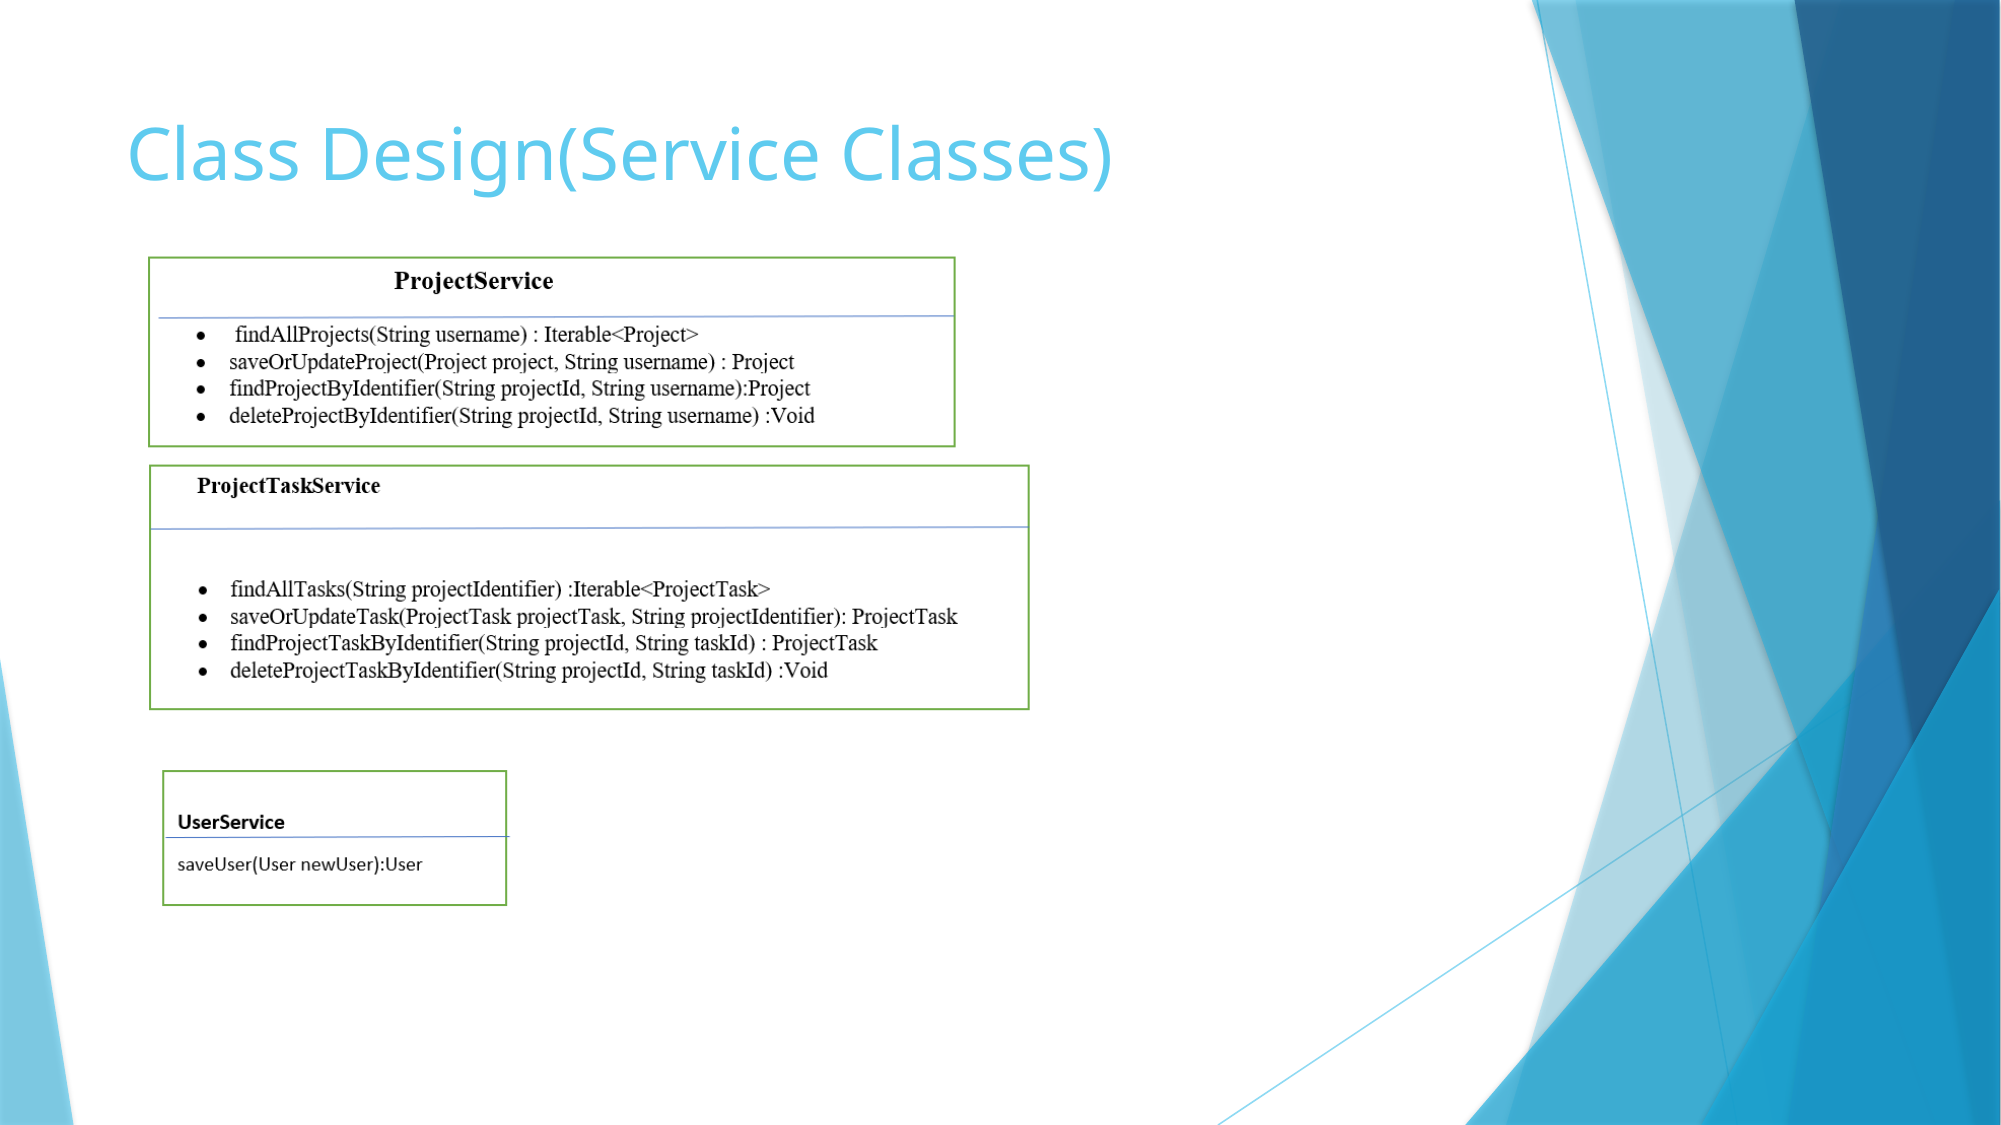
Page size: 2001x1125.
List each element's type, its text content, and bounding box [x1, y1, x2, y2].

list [106, 228, 1071, 924]
title Class Design(Service Classes) [111, 99, 1522, 203]
